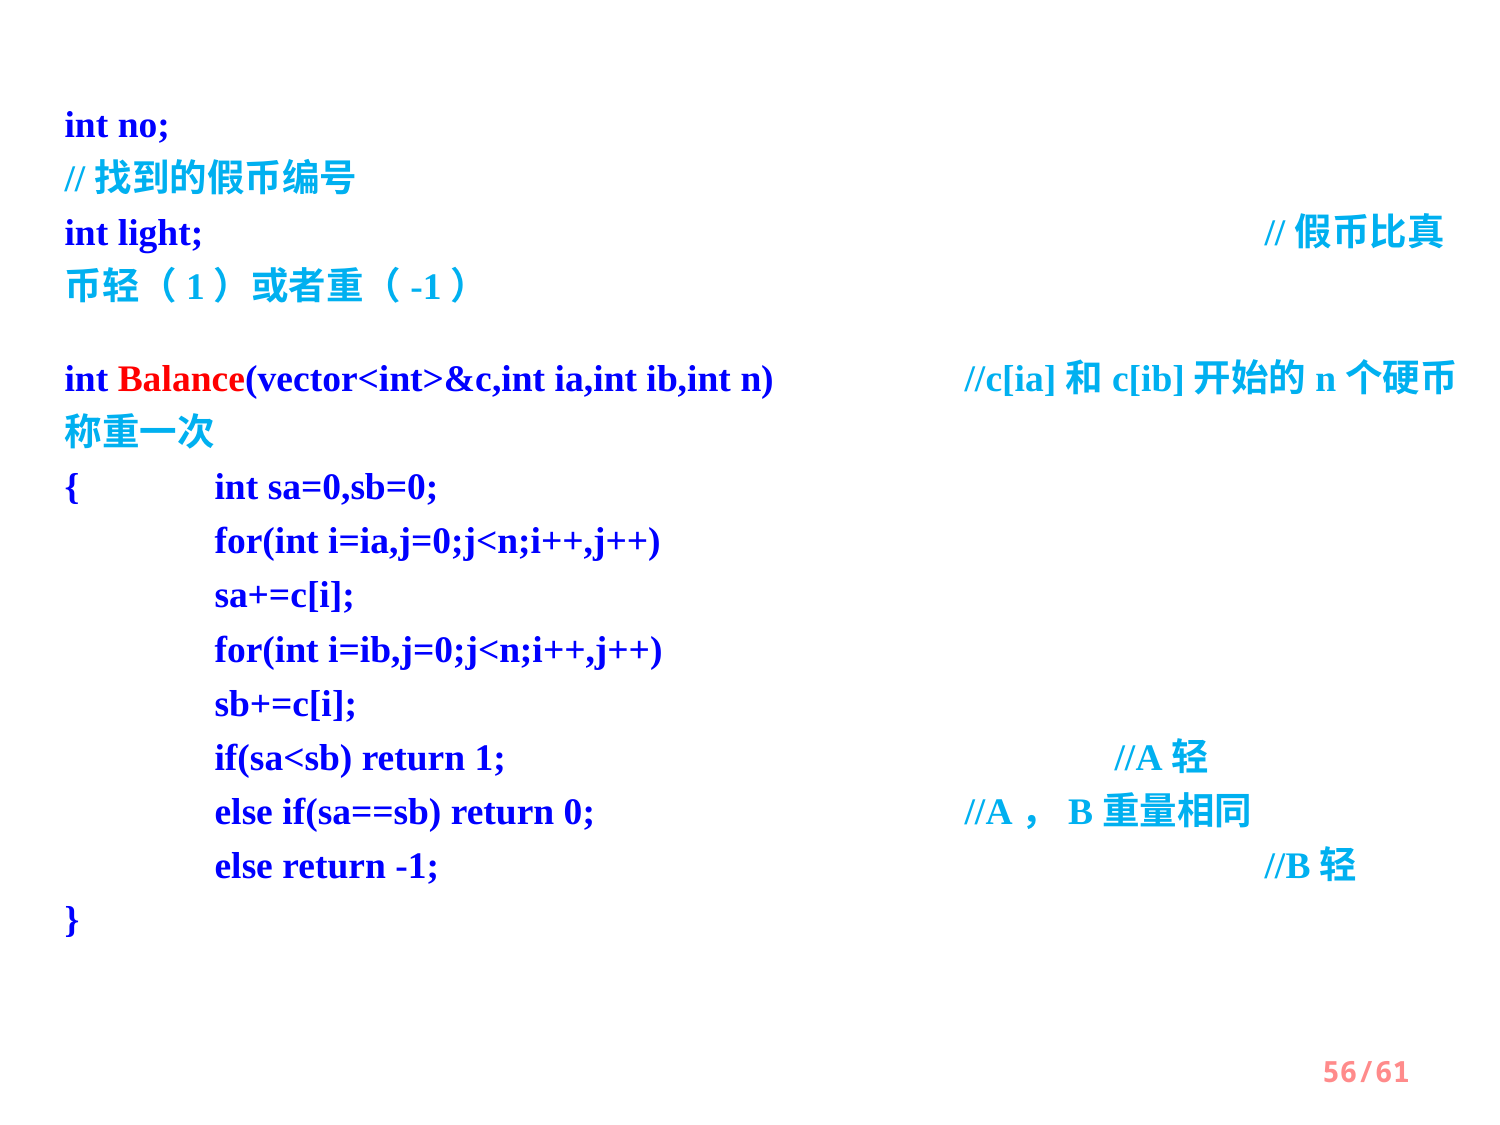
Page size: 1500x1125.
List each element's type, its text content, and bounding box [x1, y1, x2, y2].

slide_number 56/61 [1074, 1042, 1425, 1103]
text_box int no; //找到的假币编号 int light; //假币比真币轻（1）或者重（-1） int Balance(vector<int>&c,int ia,int ib,int n) //c[ia]和c[ib]开始的n个硬币称重一次 { int sa=0,sb=0; for(int i=ia,j=0;j<n;i++,j++) sa+=c[i]; for(int i=ib,j=0;j<n;i++,j++) sb+=c[i]; if(sa<sb) return 1; //A轻 else if(sa==sb) return 0; //A，B重量相同 else return -1; //B轻 } [33, 77, 1479, 954]
